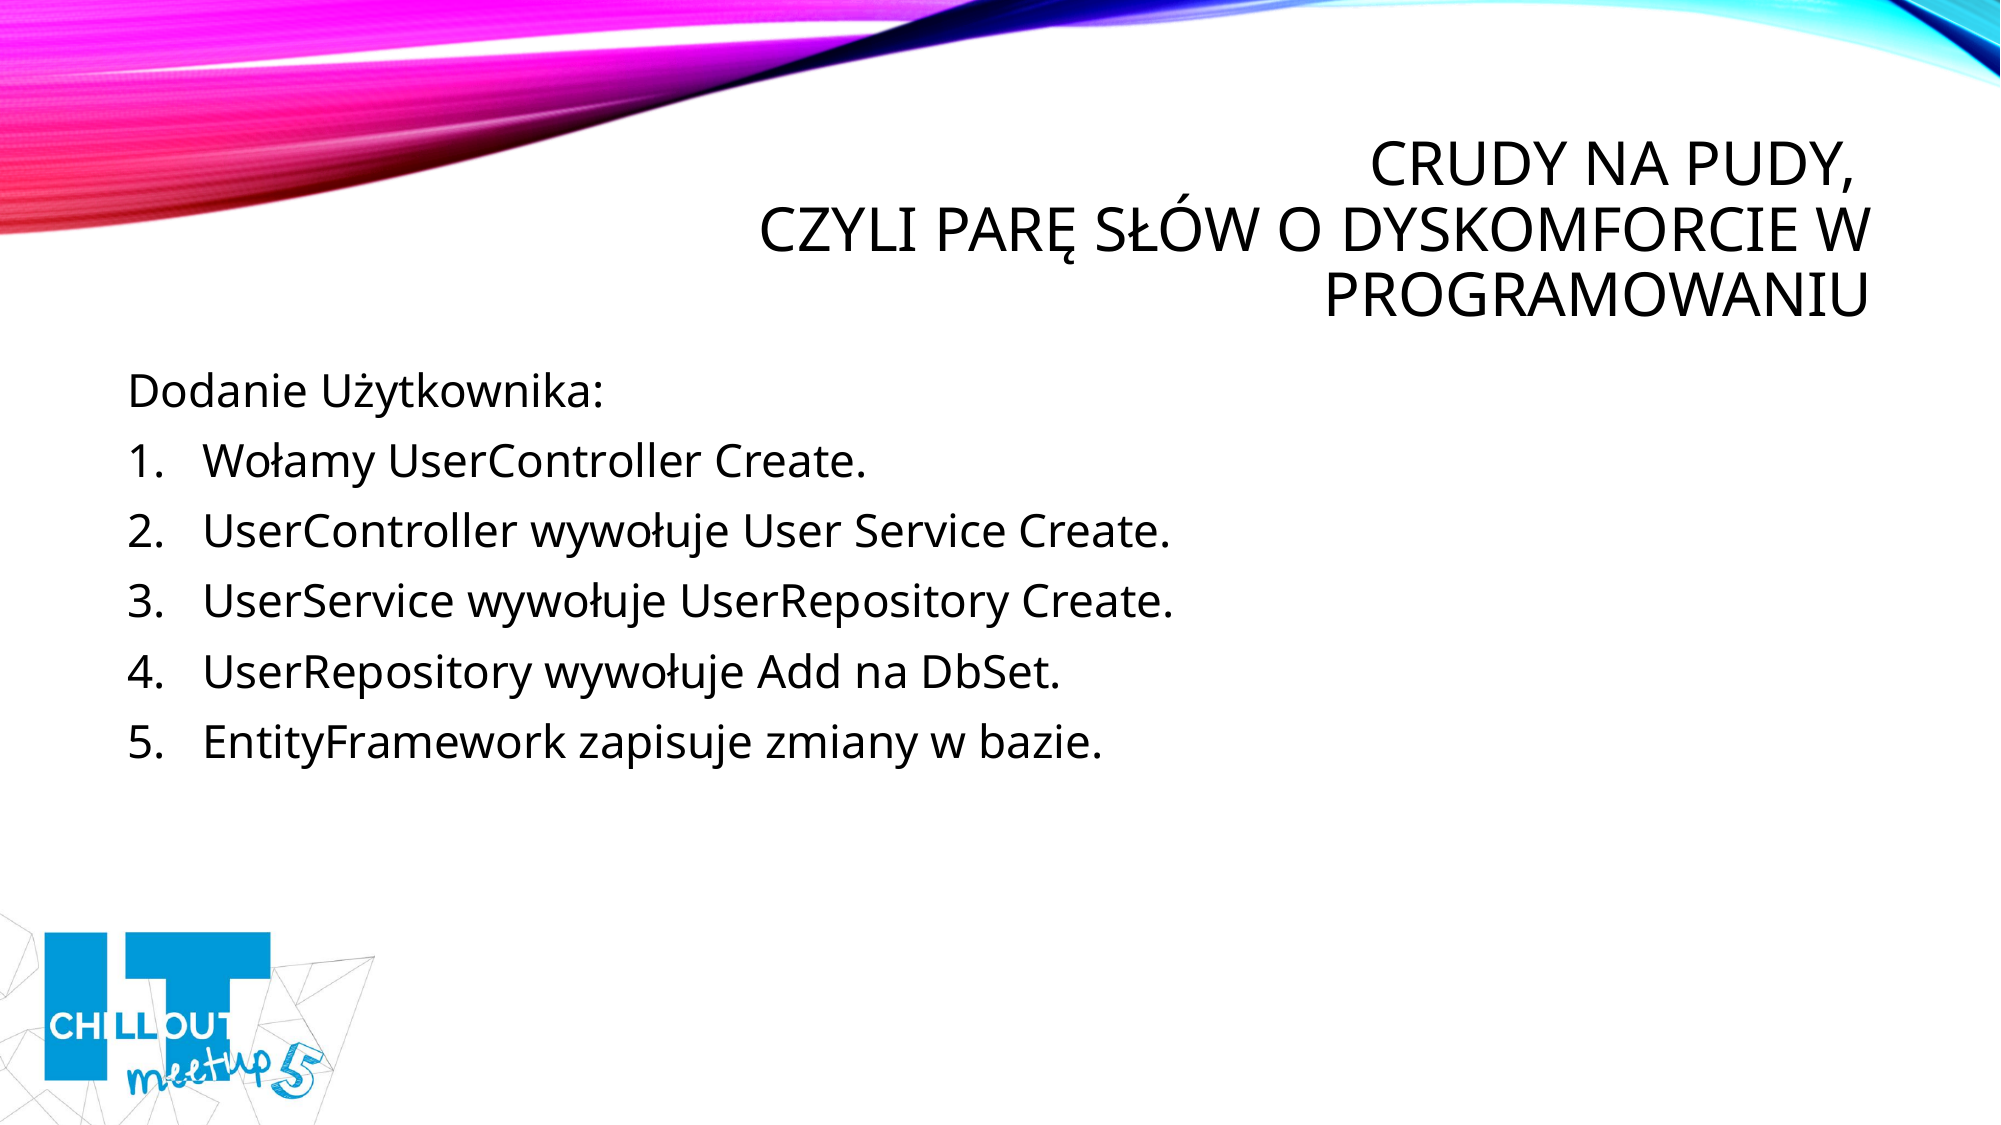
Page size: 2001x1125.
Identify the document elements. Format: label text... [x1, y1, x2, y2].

picture [1890, 0, 2000, 75]
list Dodanie Użytkownika: Wołamy UserController Create. UserController wywołuje User Service Create. UserService wywołuje UserRepository Create. UserRepository wywołuje Add na DbSet. EntityFramework zapisuje zmiany w bazie. [112, 360, 1888, 1021]
picture [0, 904, 375, 1125]
picture [1910, 0, 2000, 45]
picture [0, 0, 2000, 237]
title CRUDY na pudy, czyli parę słów o dyskomforcie w programowaniu [474, 125, 1888, 338]
